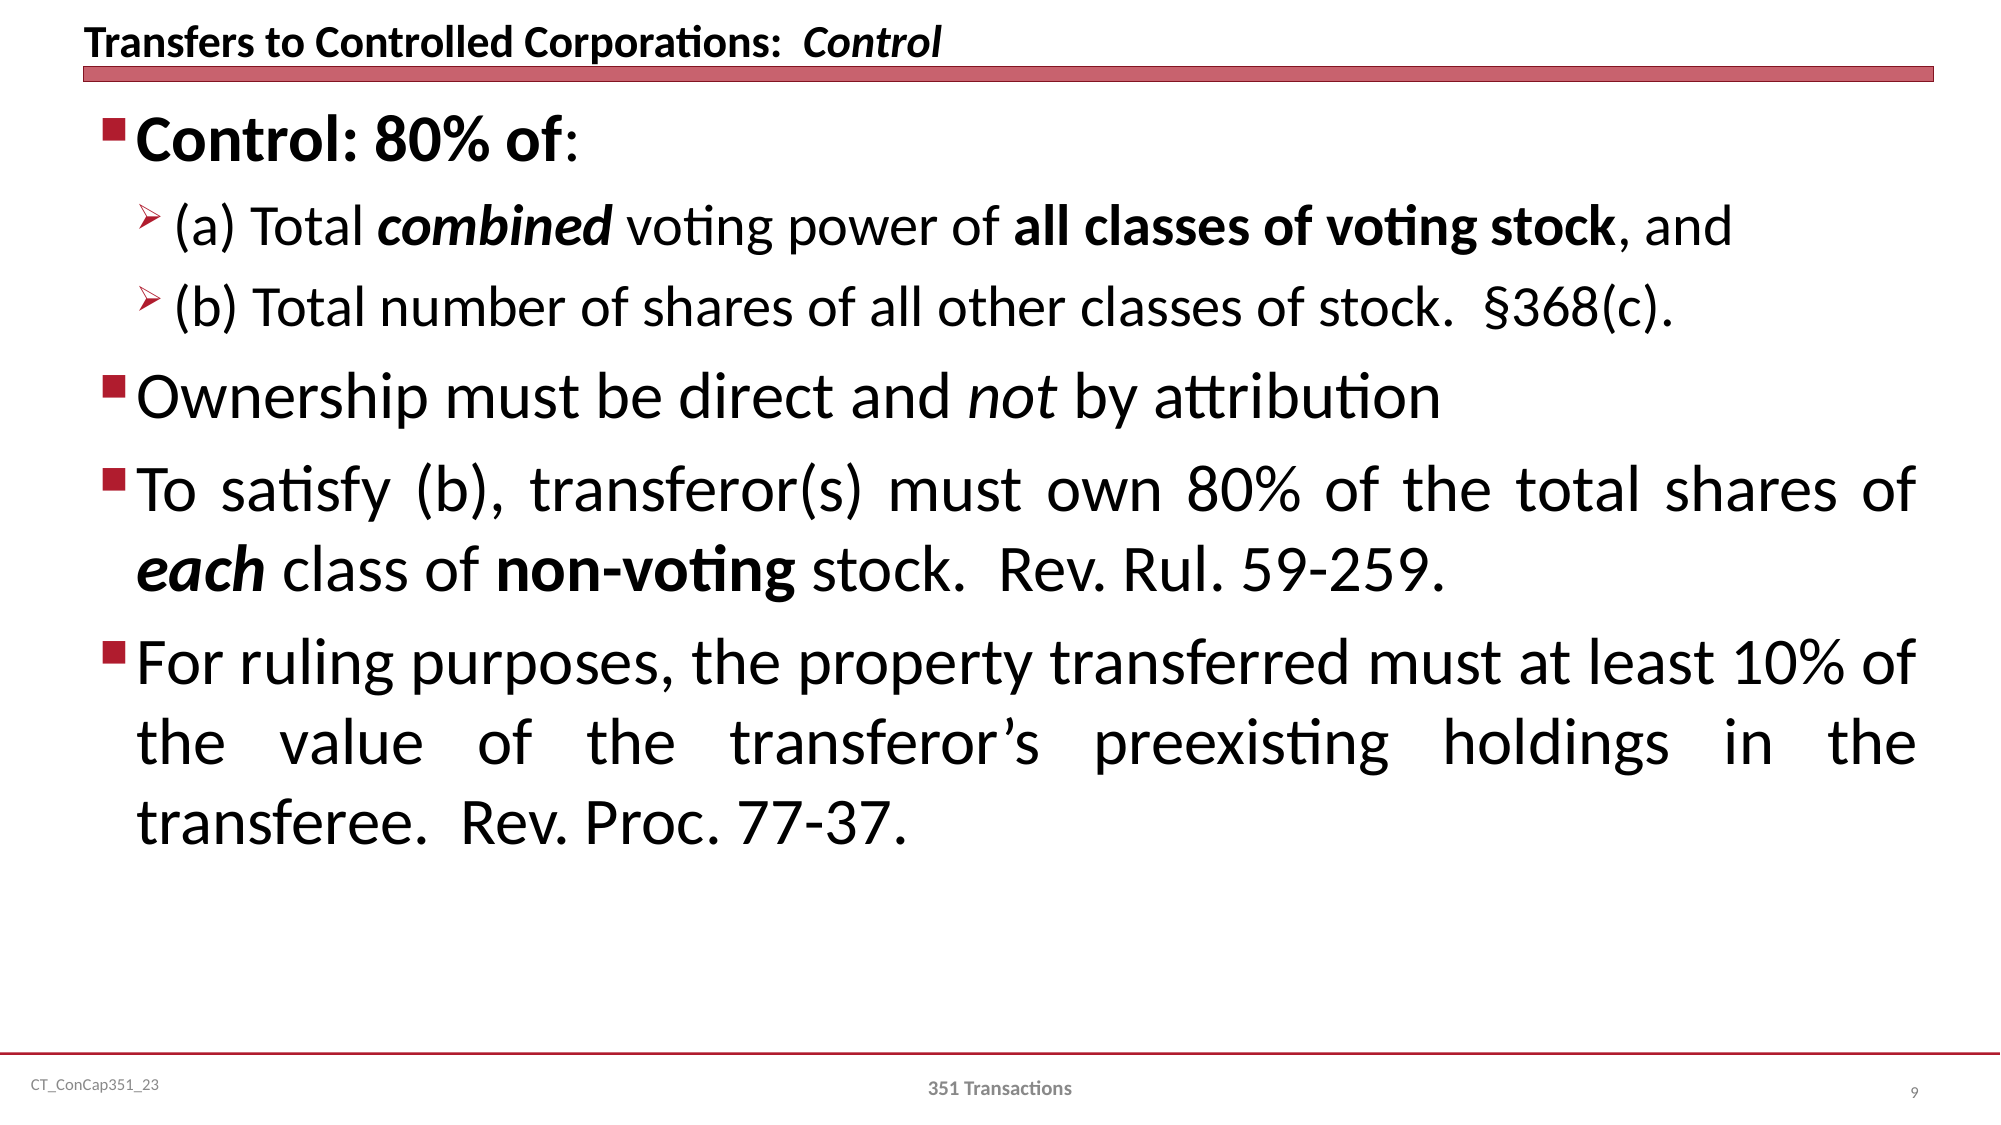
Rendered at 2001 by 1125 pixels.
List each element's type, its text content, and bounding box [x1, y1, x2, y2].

footer 351 Transactions [683, 1056, 1317, 1117]
slide_number 9 [1834, 1061, 1934, 1122]
list Control: 80% of: (a) Total combined voting power of all classes of voting stock, and (b) Total number of shares of all other classes of stock. §368(c). Ownership must be direct and not by attribution To satisfy (b), transferor(s) must own 80% of the total shares of each class of non-voting stock. Rev. Rul. 59-259. For ruling purposes, the property transferred must at least 10% of the value of the transferor’s preexisting holdings in the transferee. Rev. Proc. 77-37. [83, 87, 1934, 1041]
title Transfers to Controlled Corporations: Control [83, 6, 1935, 67]
